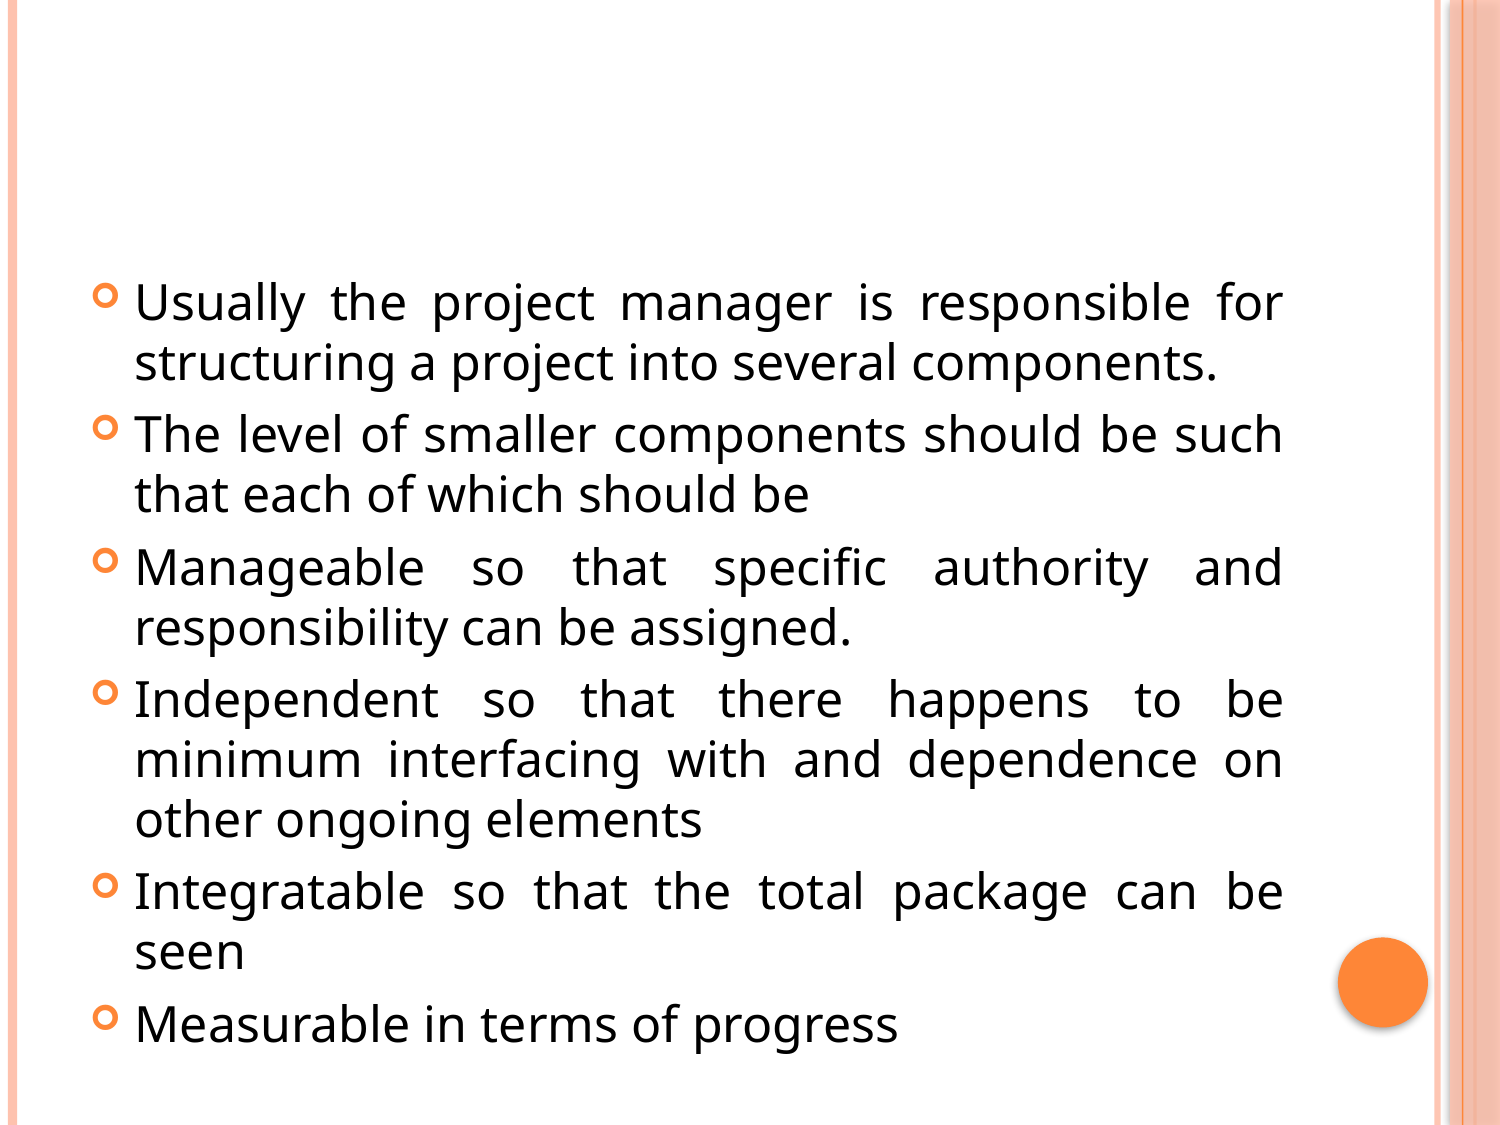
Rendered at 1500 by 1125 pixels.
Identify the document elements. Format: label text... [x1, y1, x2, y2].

list Usually the project manager is responsible for structuring a project into several components. The level of smaller components should be such that each of which should be Manageable so that specific authority and responsibility can be assigned. Independent so that there happens to be minimum interfacing with and dependence on other ongoing elements Integratable so that the total package can be seen Measurable in terms of progress [75, 262, 1300, 1062]
